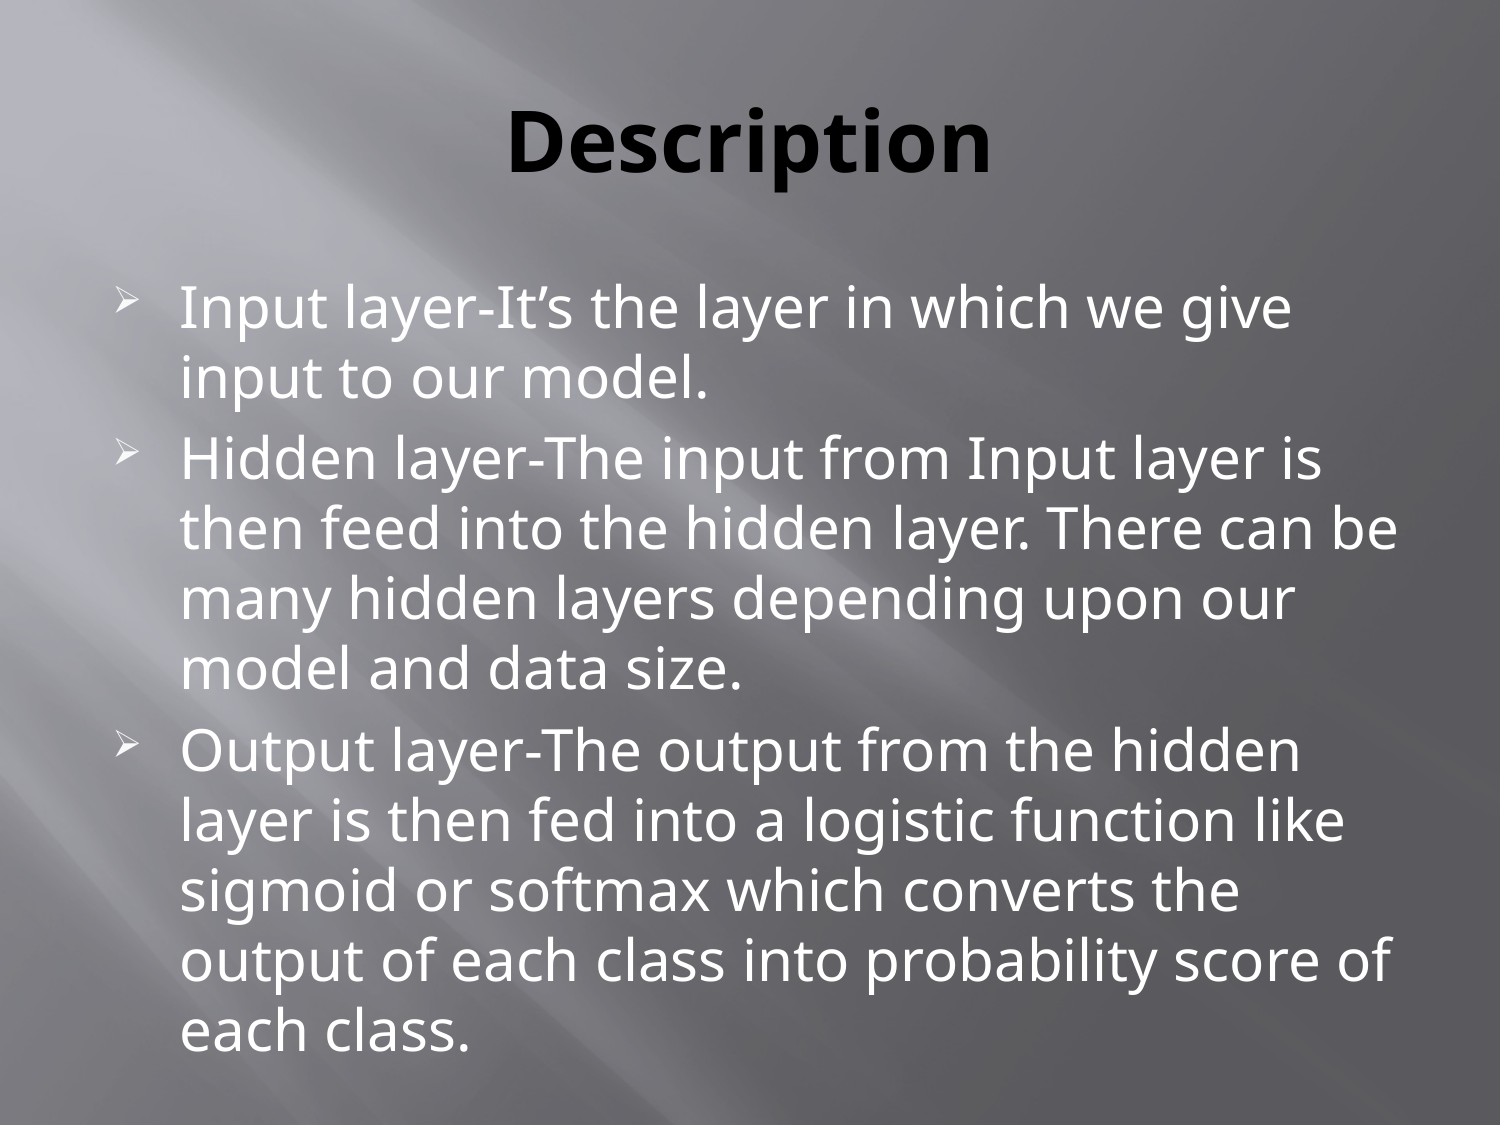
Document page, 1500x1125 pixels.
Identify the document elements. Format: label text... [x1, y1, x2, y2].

list Input layer-It’s the layer in which we give input to our model. Hidden layer-The input from Input layer is then feed into the hidden layer. There can be many hidden layers depending upon our model and data size. Output layer-The output from the hidden layer is then fed into a logistic function like sigmoid or softmax which converts the output of each class into probability score of each class. [75, 262, 1425, 1035]
title Description [75, 45, 1425, 233]
